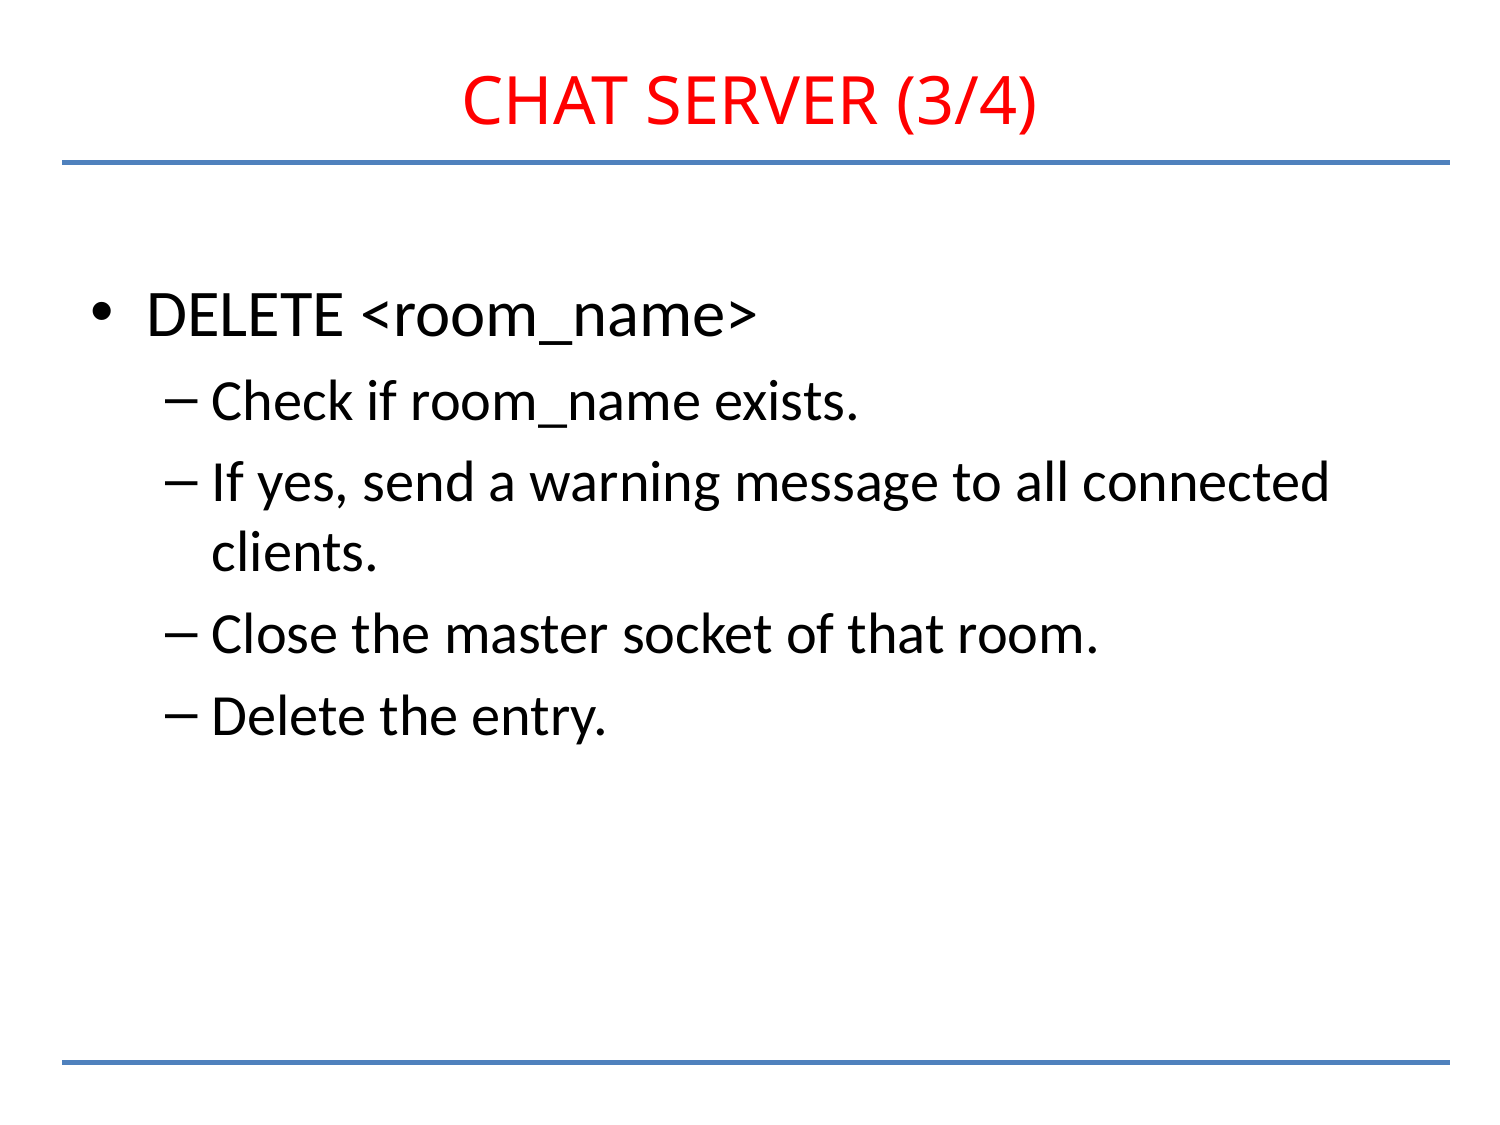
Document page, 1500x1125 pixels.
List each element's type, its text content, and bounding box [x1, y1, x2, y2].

list DELETE <room_name> Check if room_name exists. If yes, send a warning message to all connected clients. Close the master socket of that room. Delete the entry. [74, 262, 1426, 1006]
title CHAT SERVER (3/4) [74, 44, 1426, 151]
